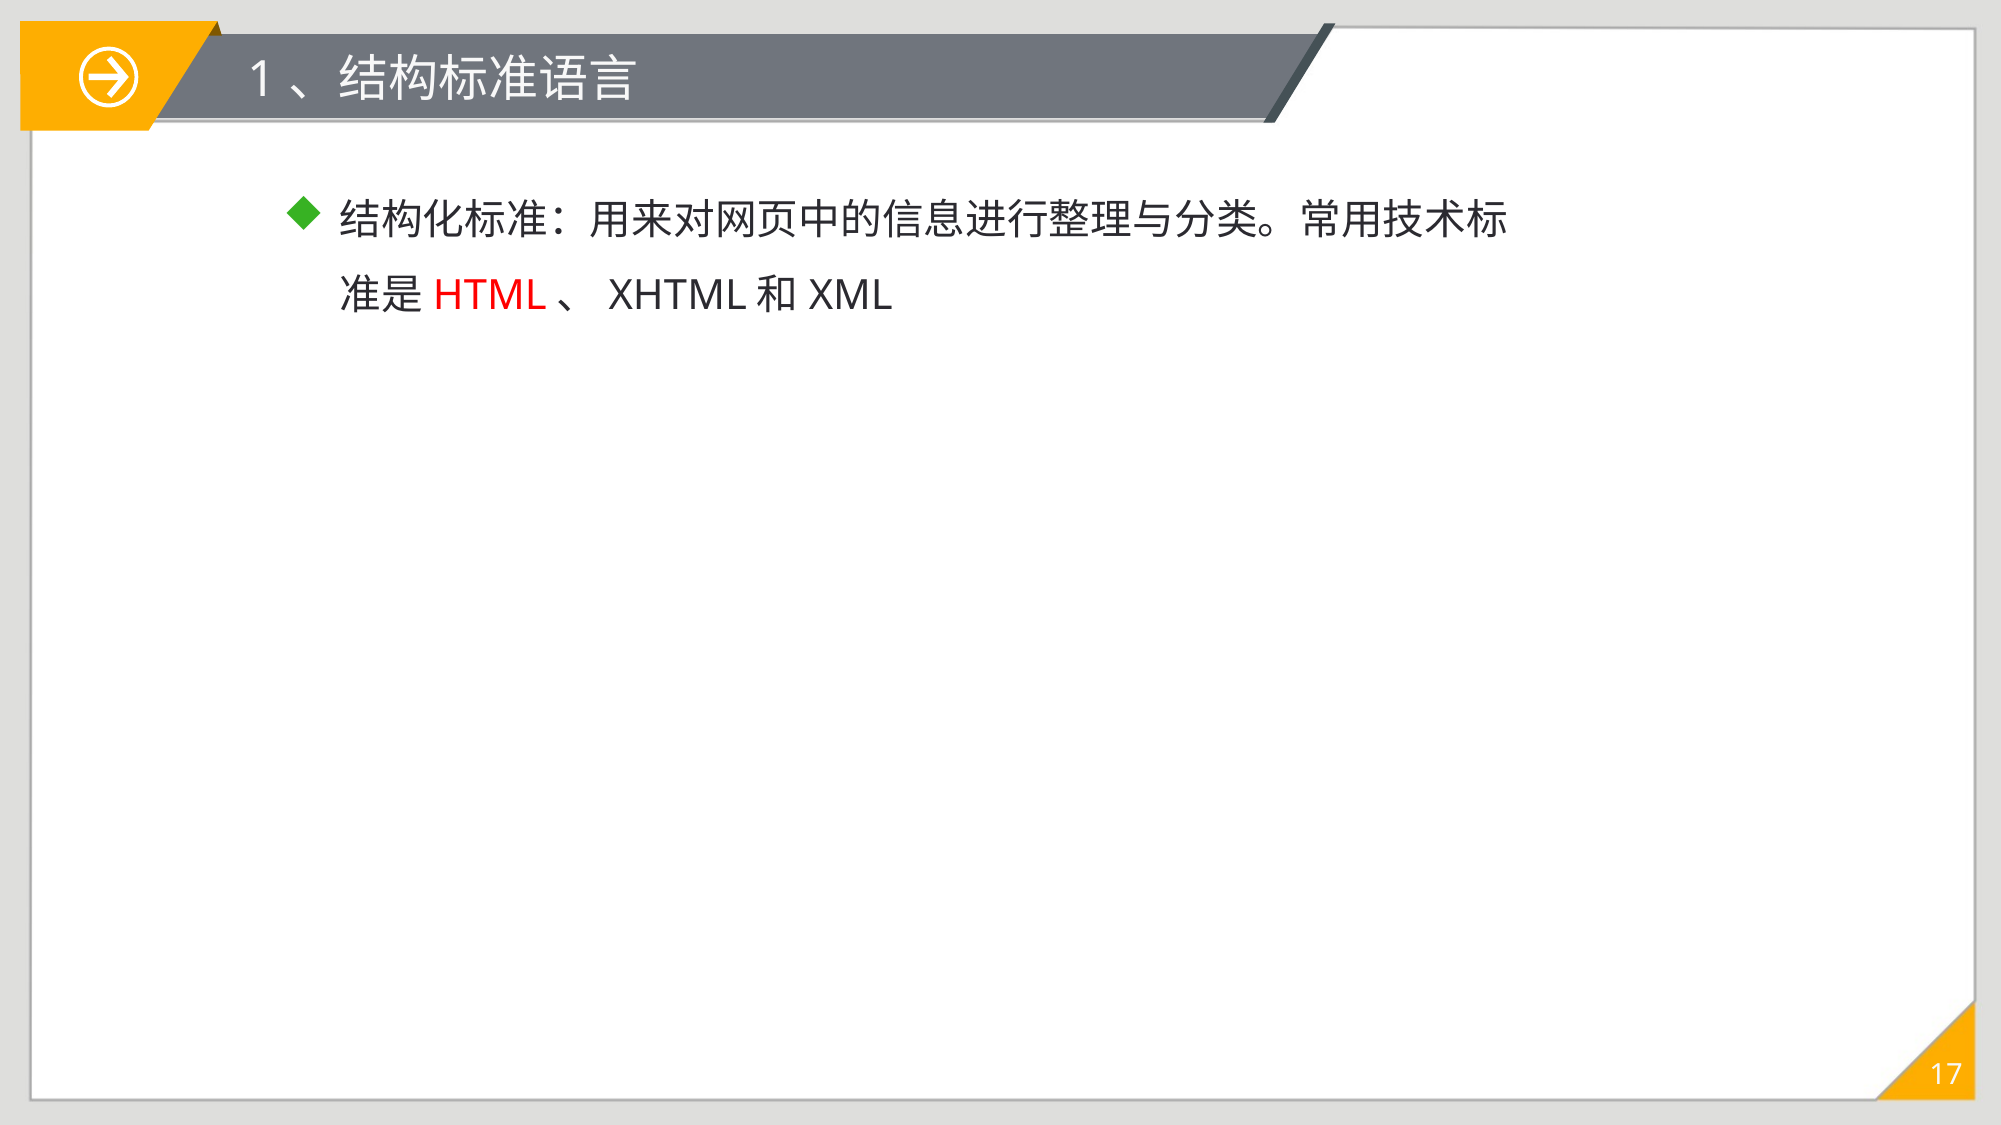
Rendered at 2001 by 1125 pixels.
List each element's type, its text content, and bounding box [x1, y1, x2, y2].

picture [0, 0, 2001, 1125]
list 结构化标准：用来对网页中的信息进行整理与分类。常用技术标准是HTML、XHTML和XML [268, 160, 1543, 1011]
title 1、结构标准语言 [232, 34, 1314, 118]
